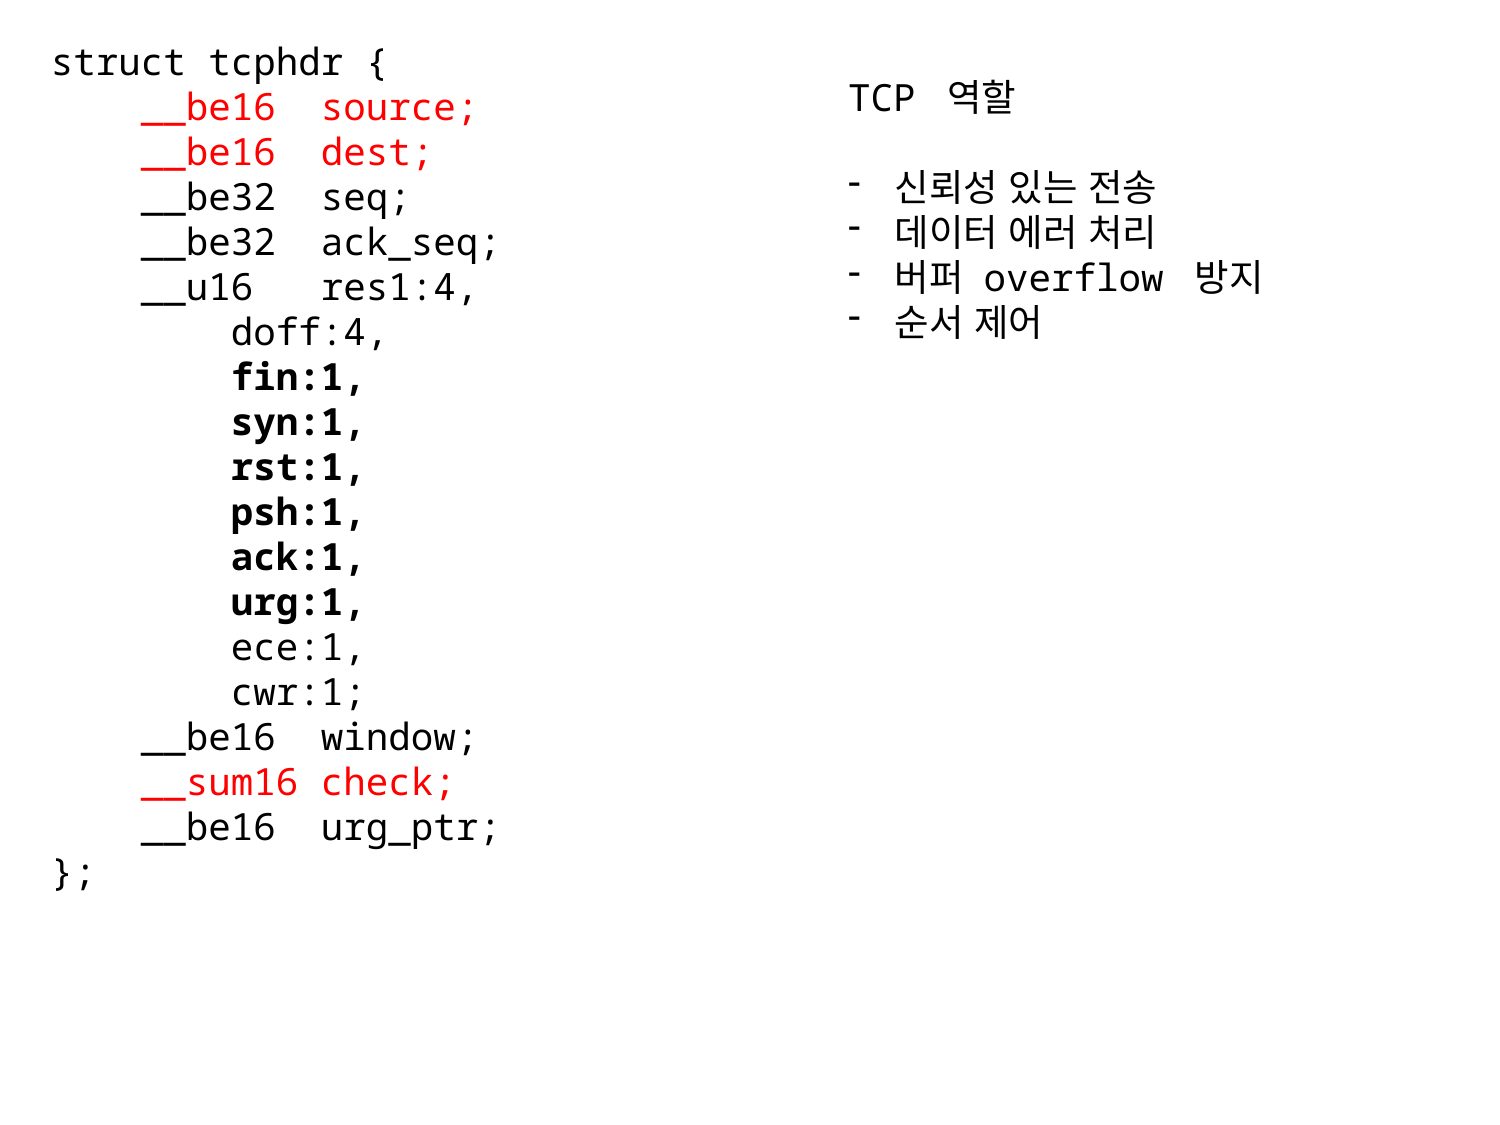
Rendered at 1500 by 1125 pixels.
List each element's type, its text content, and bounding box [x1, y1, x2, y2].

text_box TCP 역할 신뢰성 있는 전송 데이터 에러 처리 버퍼 overflow 방지 순서 제어 [833, 66, 1290, 397]
text_box struct tcphdr { __be16 source; __be16 dest; __be32 seq; __be32 ack_seq; __u16 res1:4, doff:4, fin:1, syn:1, rst:1, psh:1, ack:1, urg:1, ece:1, cwr:1; __be16 window; __sum16 check; __be16 urg_ptr; }; [36, 30, 516, 901]
